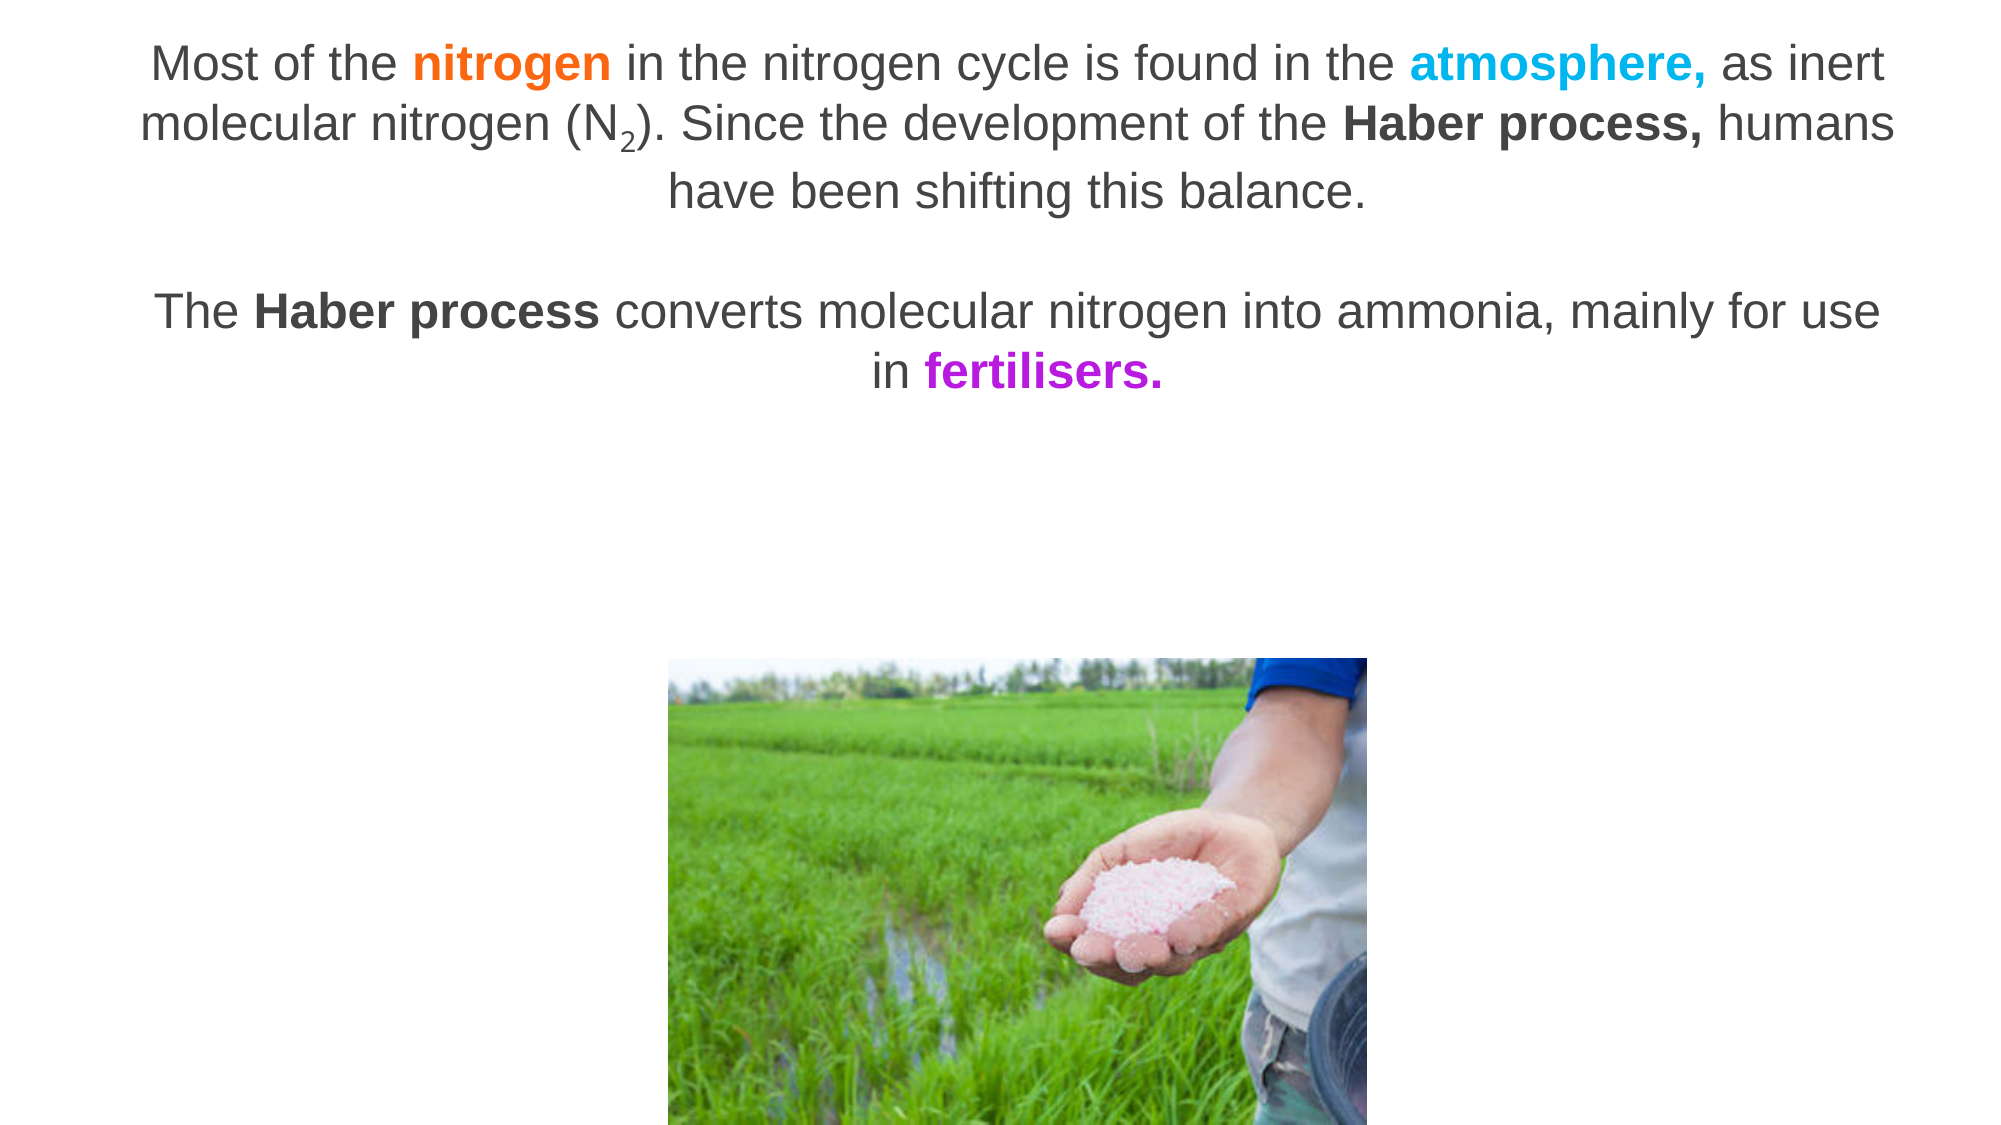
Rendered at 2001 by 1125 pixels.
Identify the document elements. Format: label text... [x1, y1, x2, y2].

picture [668, 658, 1367, 1125]
text_box Most of the nitrogen in the nitrogen cycle is found in the atmosphere, as inert molecular nitrogen (N2​). Since the development of the Haber process, humans have been shifting this balance. The Haber process converts molecular nitrogen into ammonia, mainly for use in fertilisers. [72, 22, 1963, 406]
